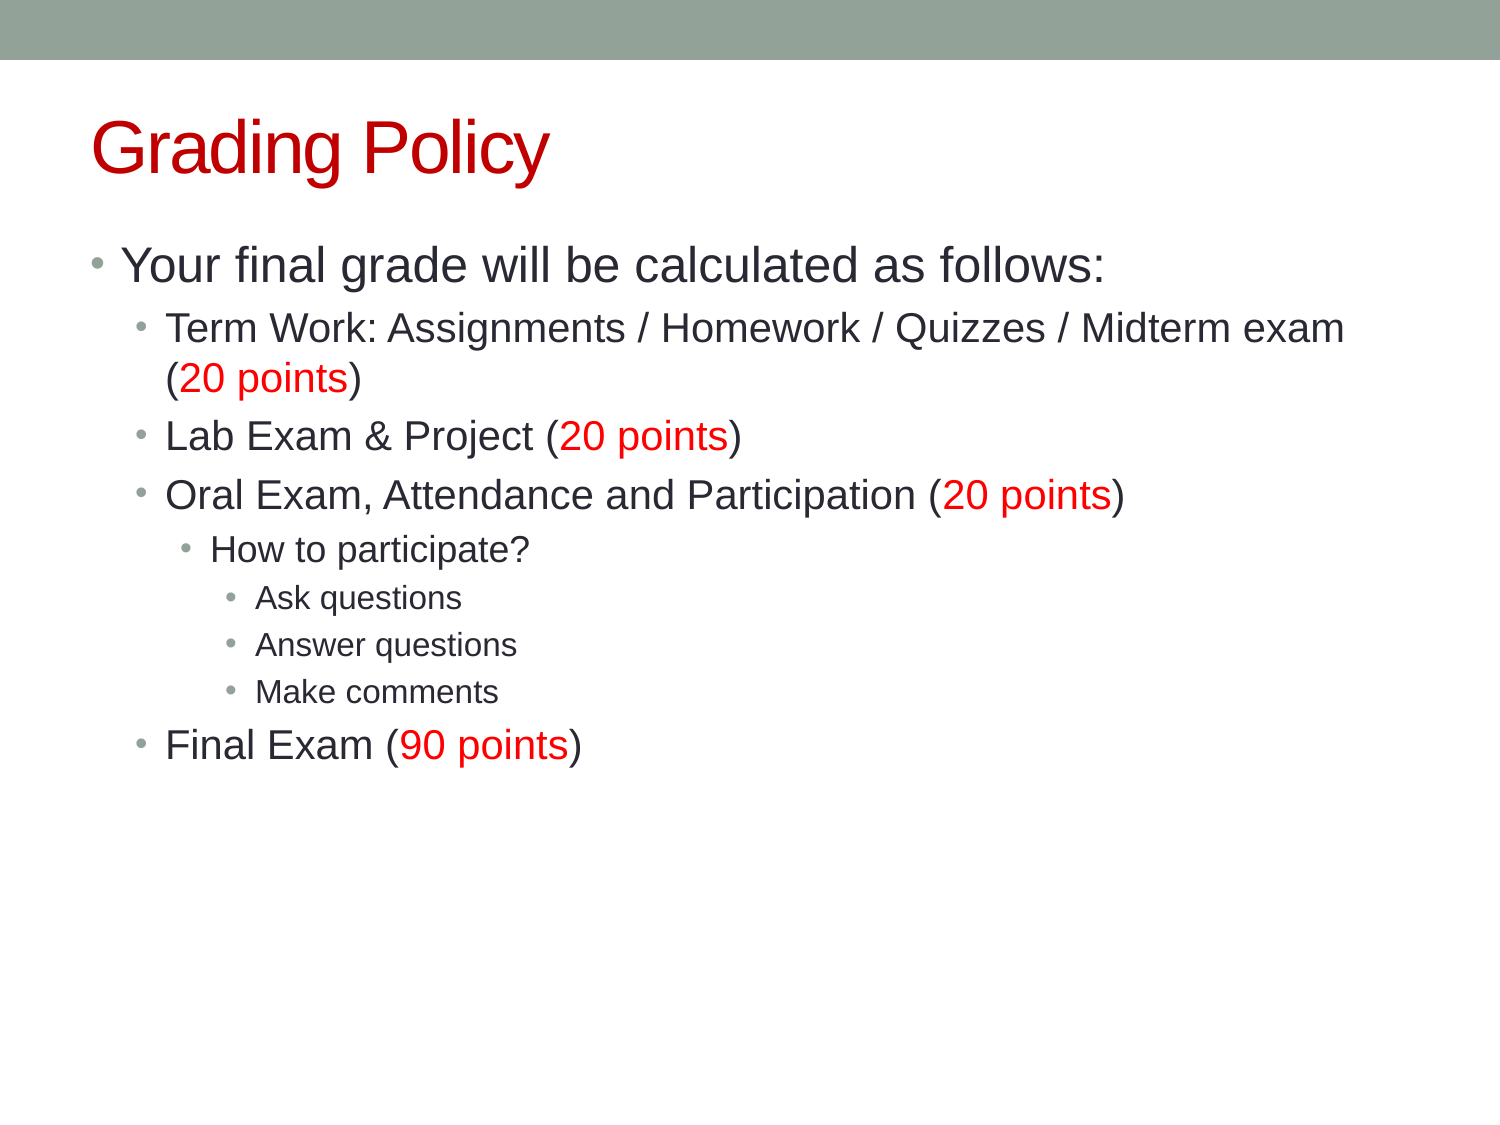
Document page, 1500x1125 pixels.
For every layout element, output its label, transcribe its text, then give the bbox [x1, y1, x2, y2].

title Grading Policy [75, 87, 1425, 200]
list Your final grade will be calculated as follows: Term Work: Assignments / Homework / Quizzes / Midterm exam (20 points) Lab Exam & Project (20 points) Oral Exam, Attendance and Participation (20 points) How to participate? Ask questions Answer questions Make comments Final Exam (90 points) [75, 224, 1425, 1063]
